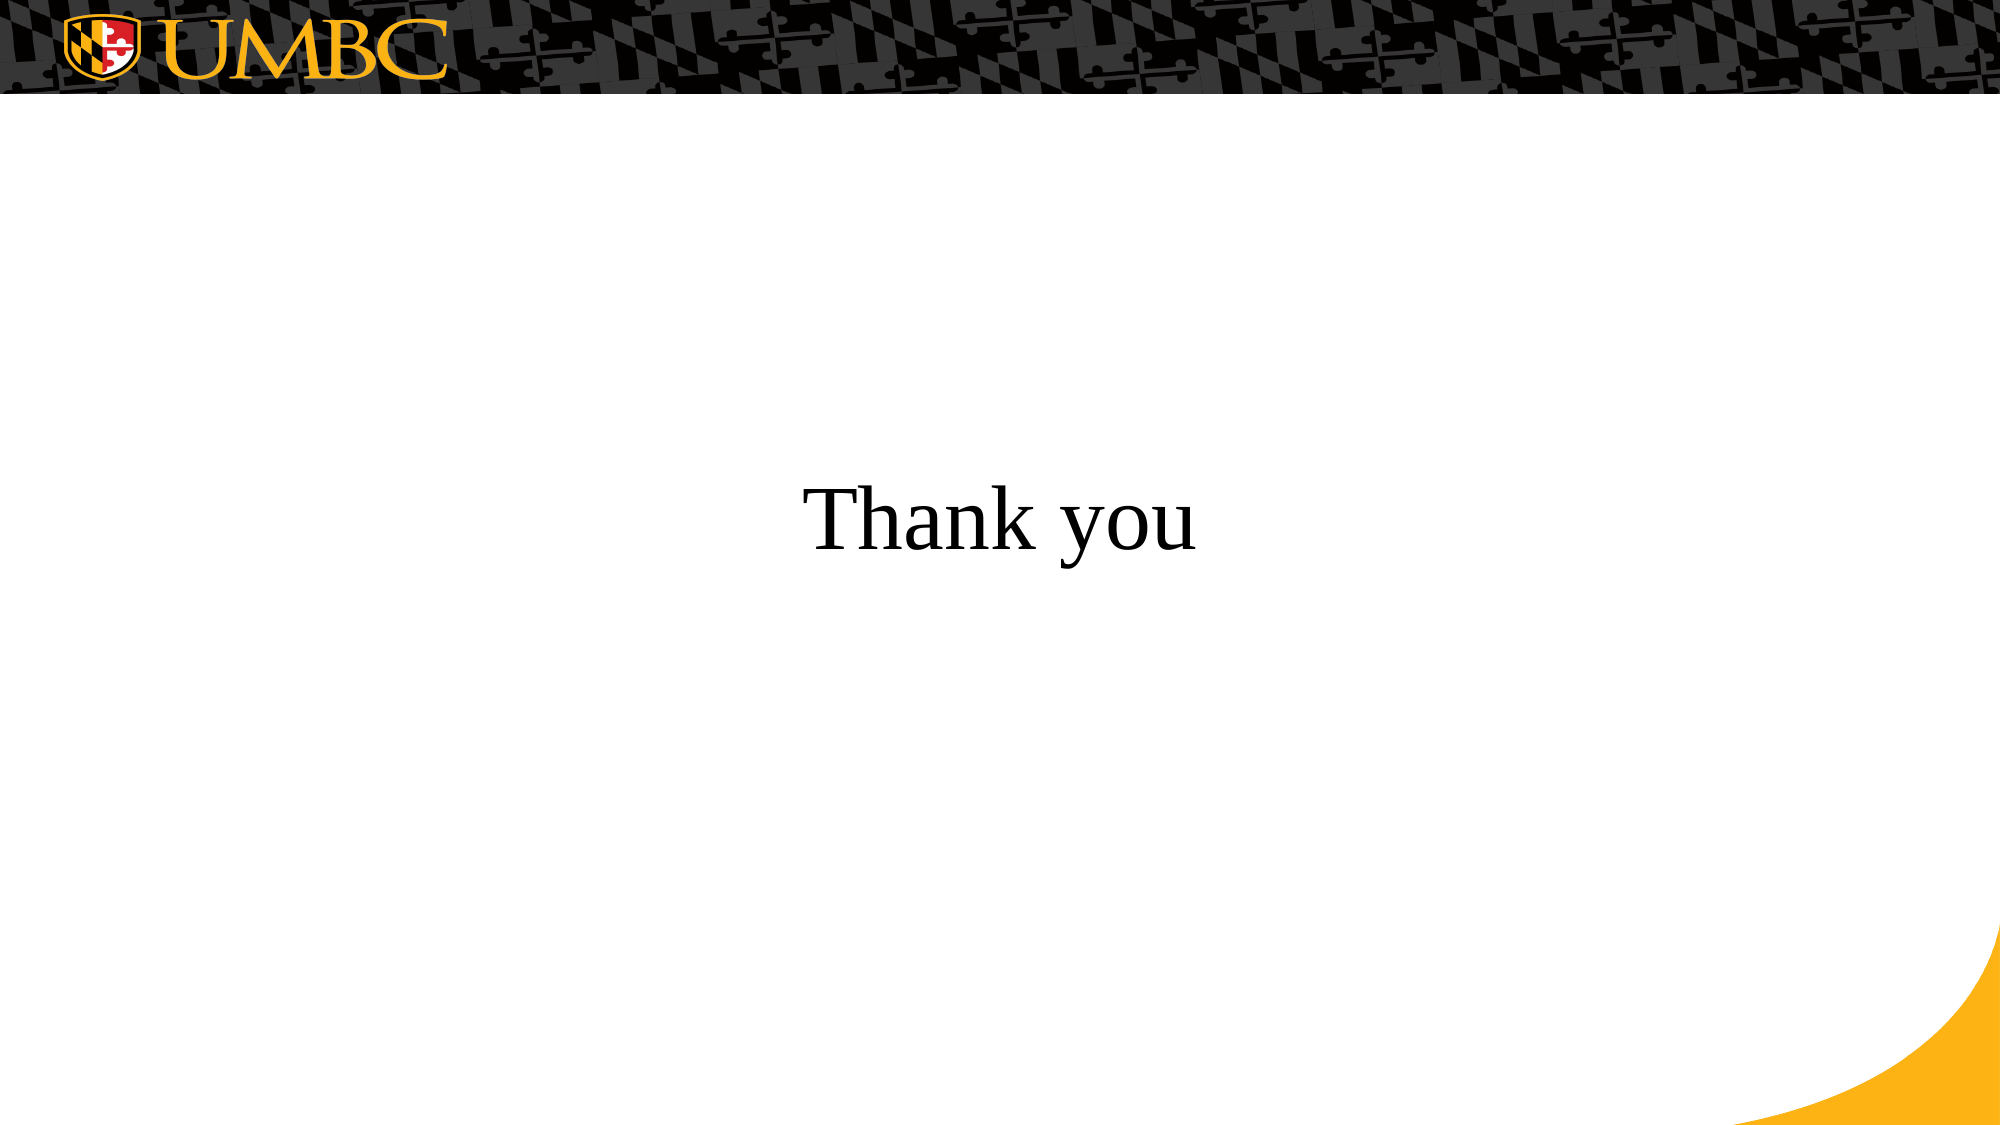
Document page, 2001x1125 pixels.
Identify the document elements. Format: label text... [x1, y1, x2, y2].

picture [1732, 921, 2000, 1125]
picture [0, 0, 2000, 94]
title Thank you [99, 198, 1900, 827]
